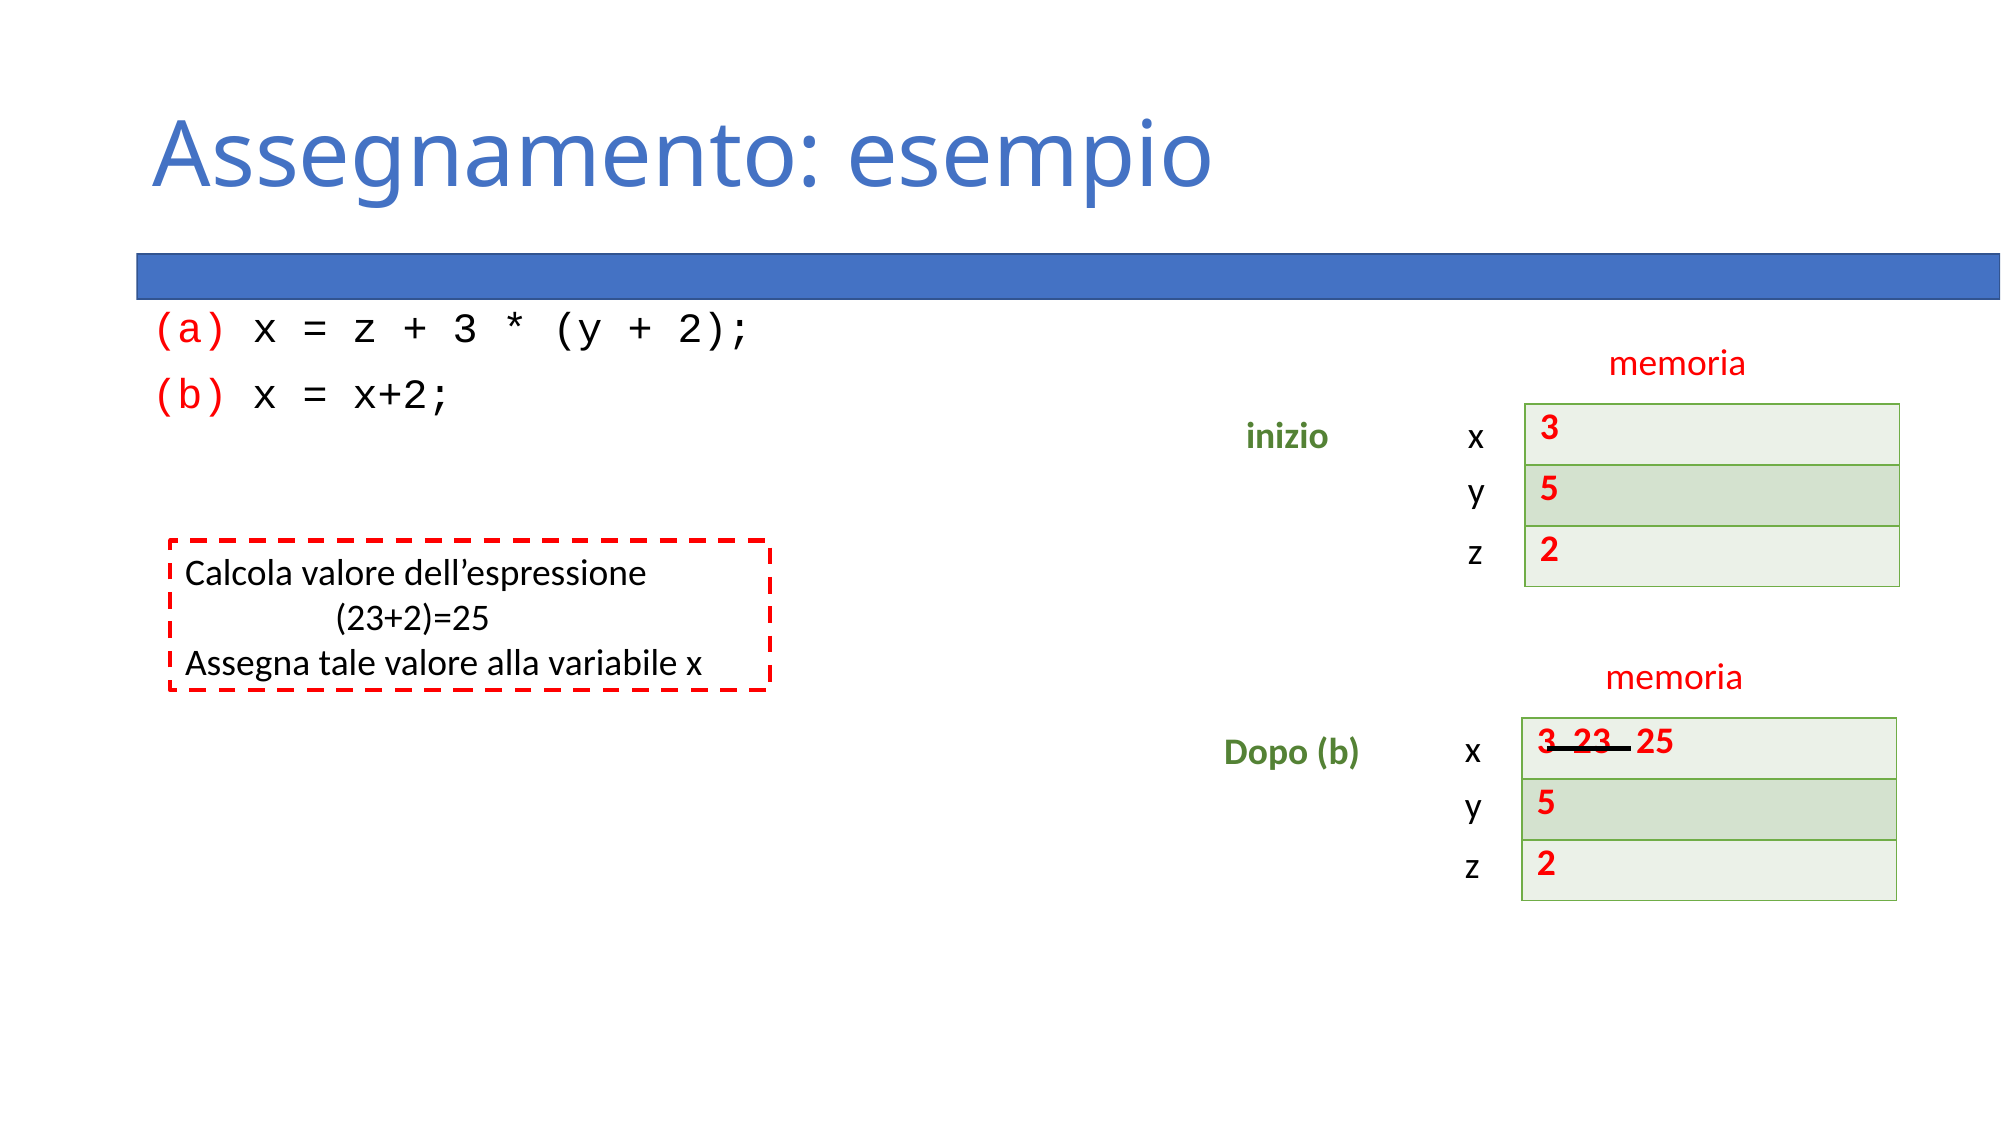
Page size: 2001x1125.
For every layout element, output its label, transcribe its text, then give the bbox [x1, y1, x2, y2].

text_box z [1449, 833, 1507, 894]
text_box x [1453, 403, 1510, 459]
text_box x [1449, 718, 1507, 773]
text_box y [1453, 459, 1510, 519]
text_box inizio [1231, 403, 1393, 464]
table_cell 2 [1526, 527, 1899, 586]
text_box Dopo (b) [1209, 719, 1393, 780]
table_header 3 23 25 [1523, 719, 1896, 778]
table_cell 2 [1523, 841, 1896, 900]
title Assegnamento: esempio [137, 59, 1863, 255]
table_cell 5 [1523, 780, 1896, 839]
table_header 3 [1526, 405, 1899, 464]
table_cell 5 [1526, 466, 1899, 525]
text_box z [1453, 519, 1510, 580]
text_box memoria [1593, 330, 1799, 391]
text_box Calcola valore dell’espressione (23+2)=25 Assegna tale valore alla variabile x [170, 540, 771, 691]
list (a) x = z + 3 * (y + 2); (b) x = x+2; [137, 299, 1863, 494]
text_box memoria [1590, 644, 1796, 705]
text_box y [1449, 773, 1507, 833]
